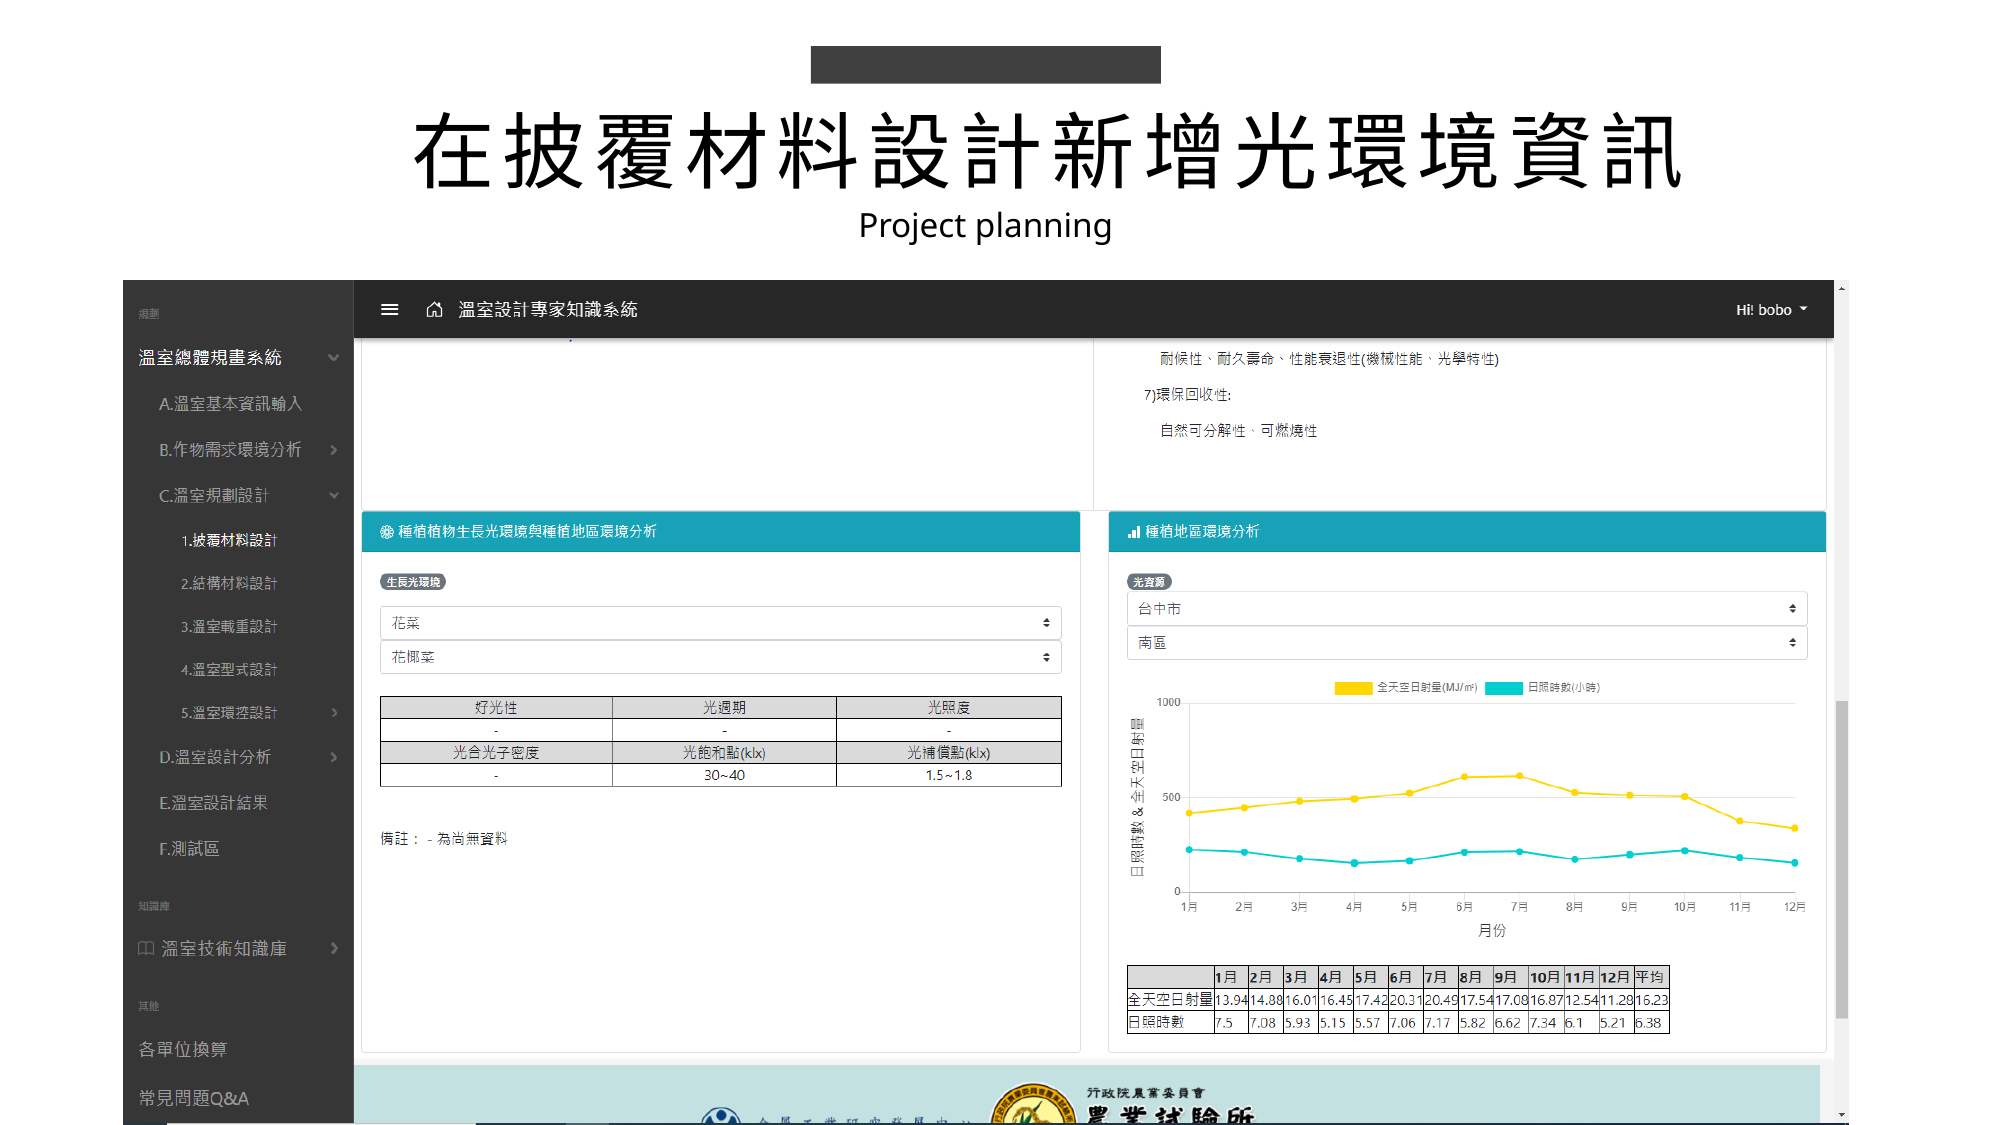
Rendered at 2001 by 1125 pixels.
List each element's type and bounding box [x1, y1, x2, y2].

picture [123, 280, 1849, 1125]
text_box [396, 91, 1776, 252]
text_box [810, 45, 1162, 85]
